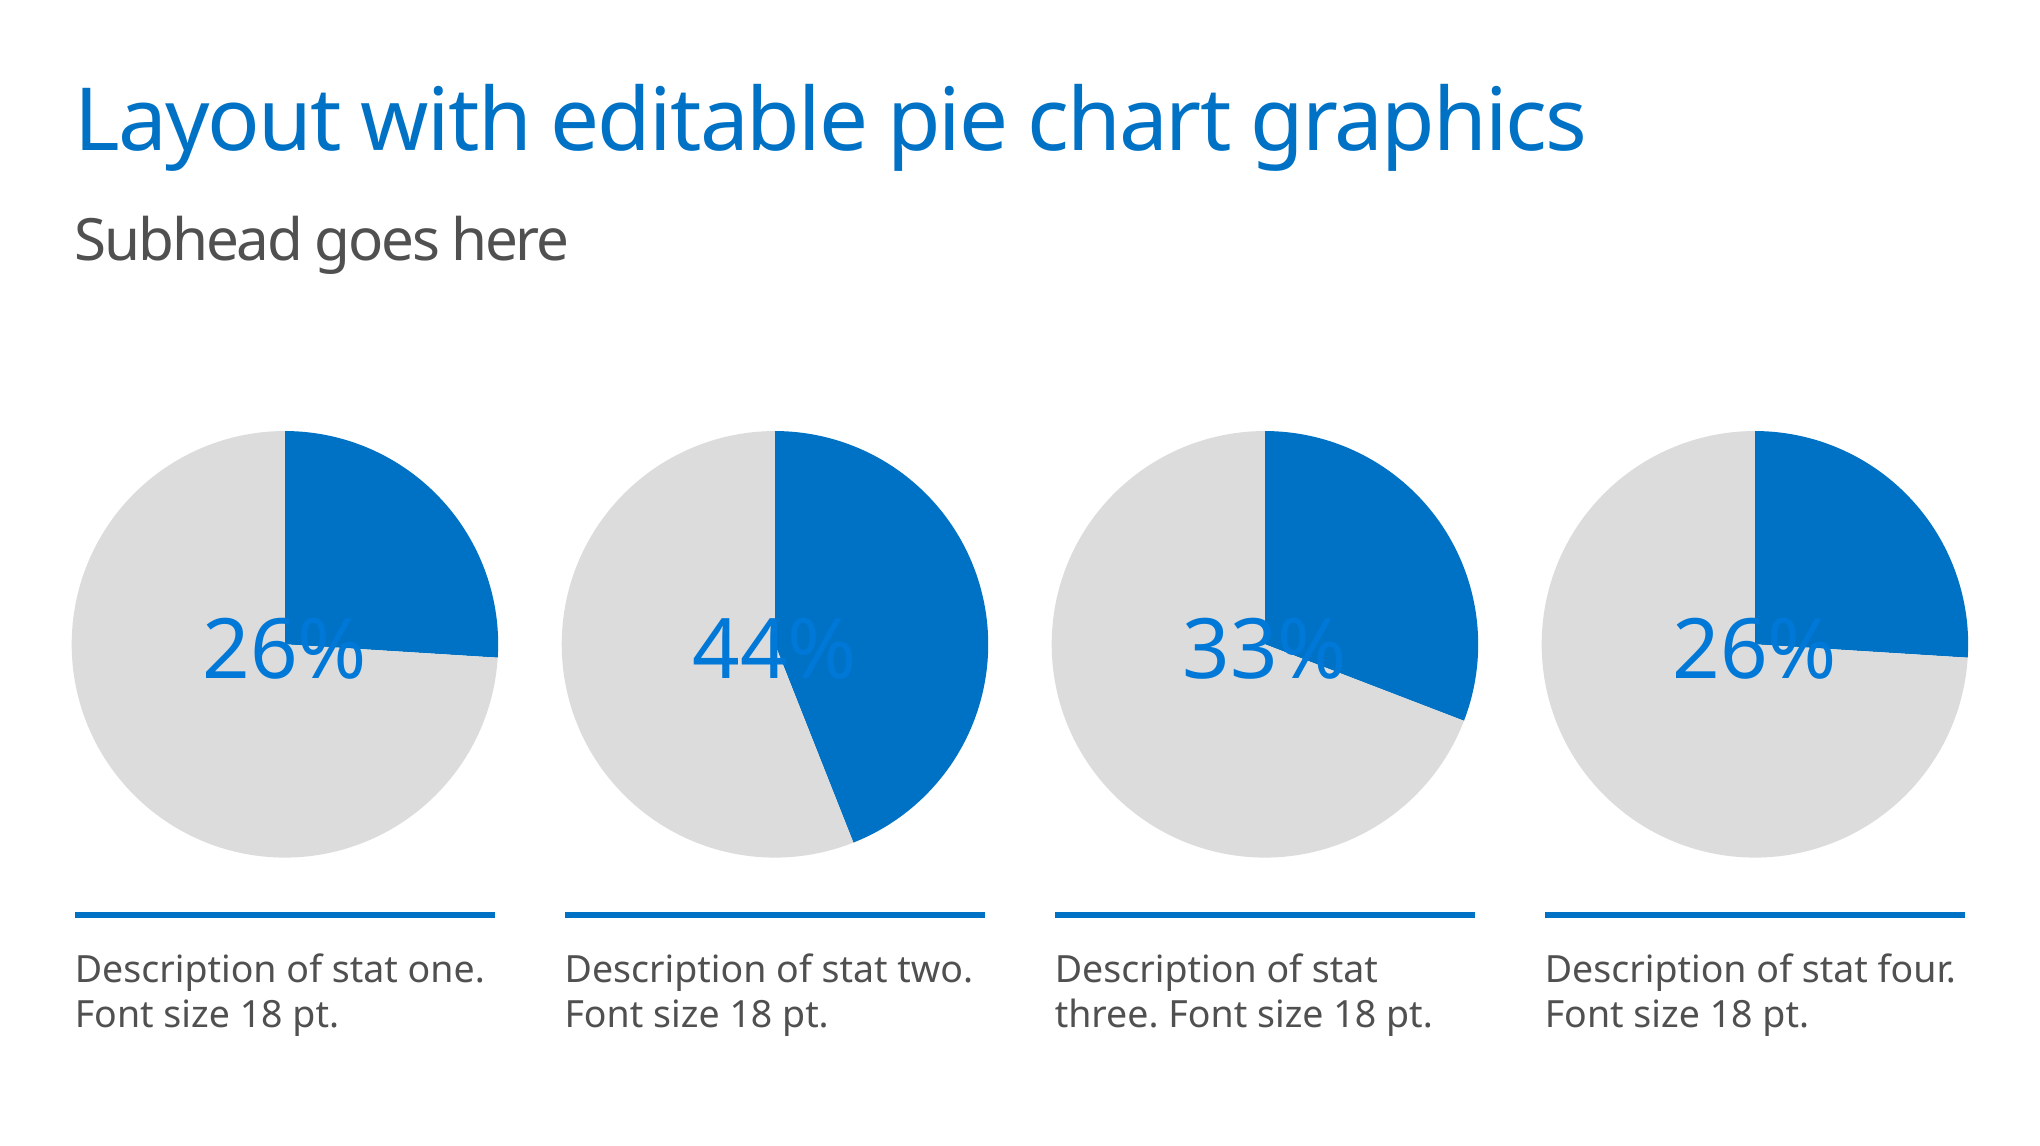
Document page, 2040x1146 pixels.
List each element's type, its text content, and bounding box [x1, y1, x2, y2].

text_box Description of stat two. Font size 18 pt. [549, 929, 1000, 1050]
text_box Description of stat three. Font size 18 pt. [1039, 929, 1490, 1050]
text_box Description of stat four. Font size 18 pt. [1529, 929, 1980, 1050]
title Layout with editable pie chart graphics [59, 59, 1981, 194]
chart [68, 428, 502, 862]
text_box Description of stat one. Font size 18 pt. [59, 929, 510, 1050]
list Subhead goes here [59, 194, 1981, 331]
chart [558, 428, 992, 862]
chart [1538, 428, 1972, 862]
chart [1048, 428, 1482, 862]
